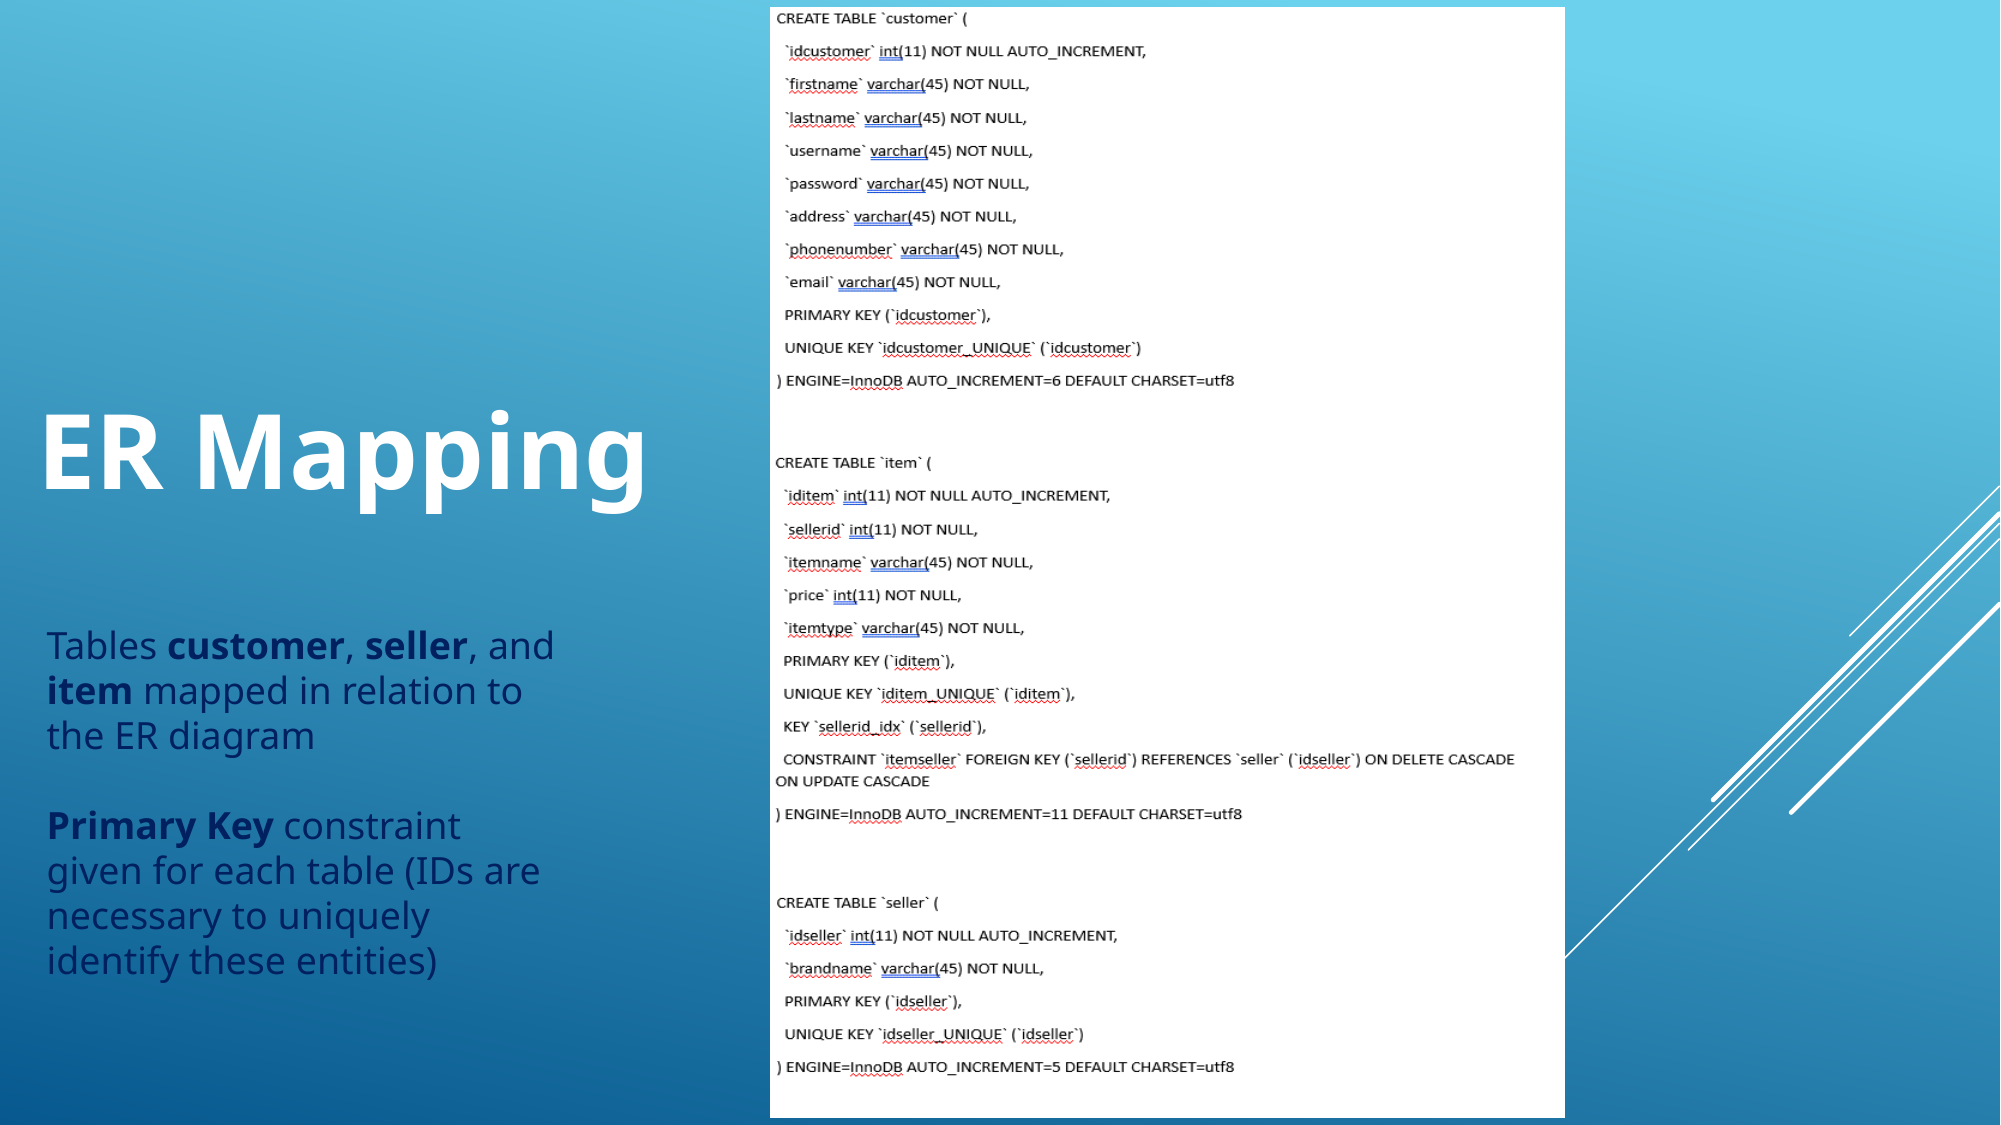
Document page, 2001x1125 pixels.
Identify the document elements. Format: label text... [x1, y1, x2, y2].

picture [769, 7, 1565, 1118]
text_box ER Mapping [0, 378, 688, 518]
text_box Tables customer, seller, and item mapped in relation to the ER diagram Primary Key constraint given for each table (IDs are necessary to uniquely identify these entities) [31, 614, 581, 990]
